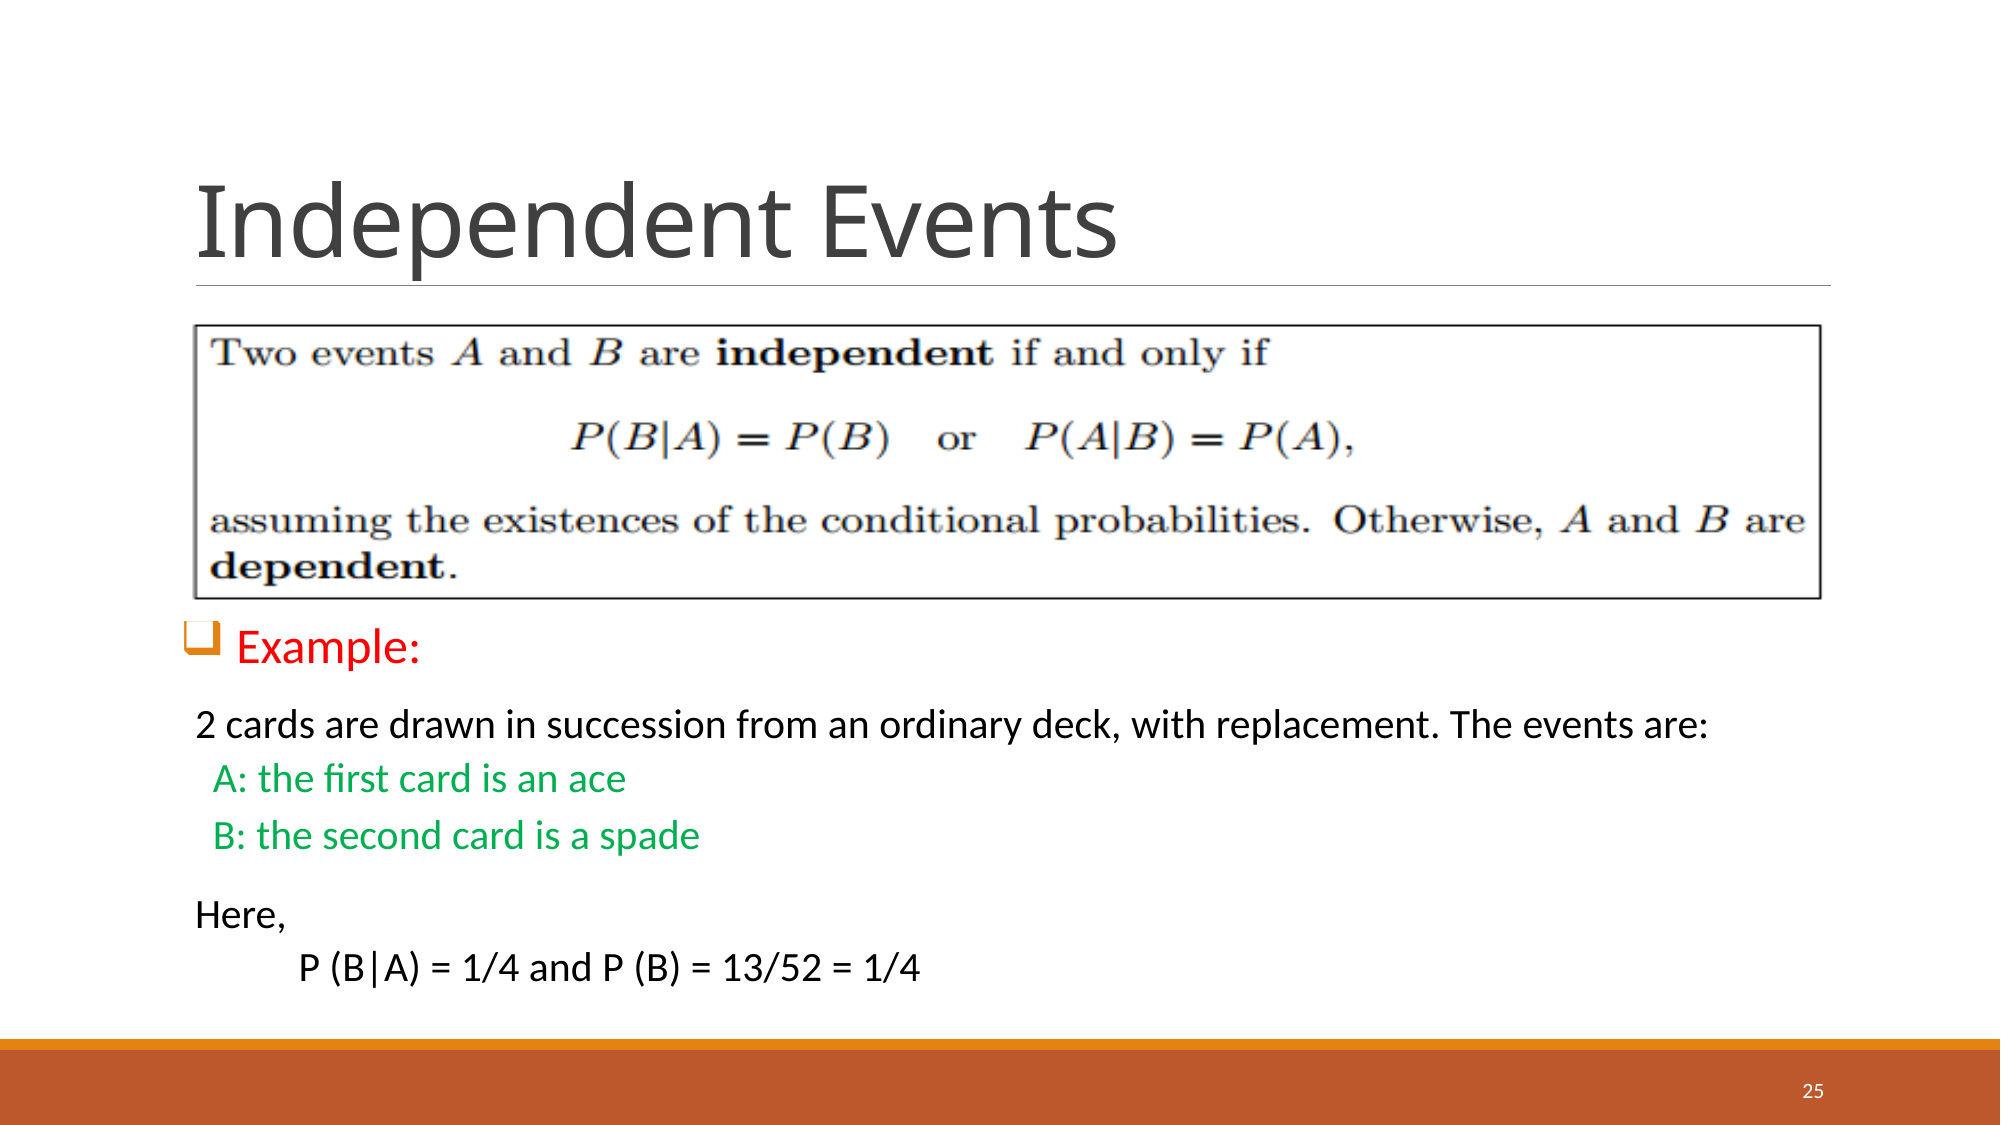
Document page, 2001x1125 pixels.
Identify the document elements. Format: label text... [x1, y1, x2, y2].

list Example: 2 cards are drawn in succession from an ordinary deck, with replacement. The events are: A: the first card is an ace B: the second card is a spade Here, P (B|A) = 1/4 and P (B) = 13/52 = 1/4 [180, 627, 1830, 1044]
slide_number 25 [1624, 1059, 1840, 1120]
picture [181, 302, 1870, 621]
title Independent Events [180, 47, 1830, 285]
